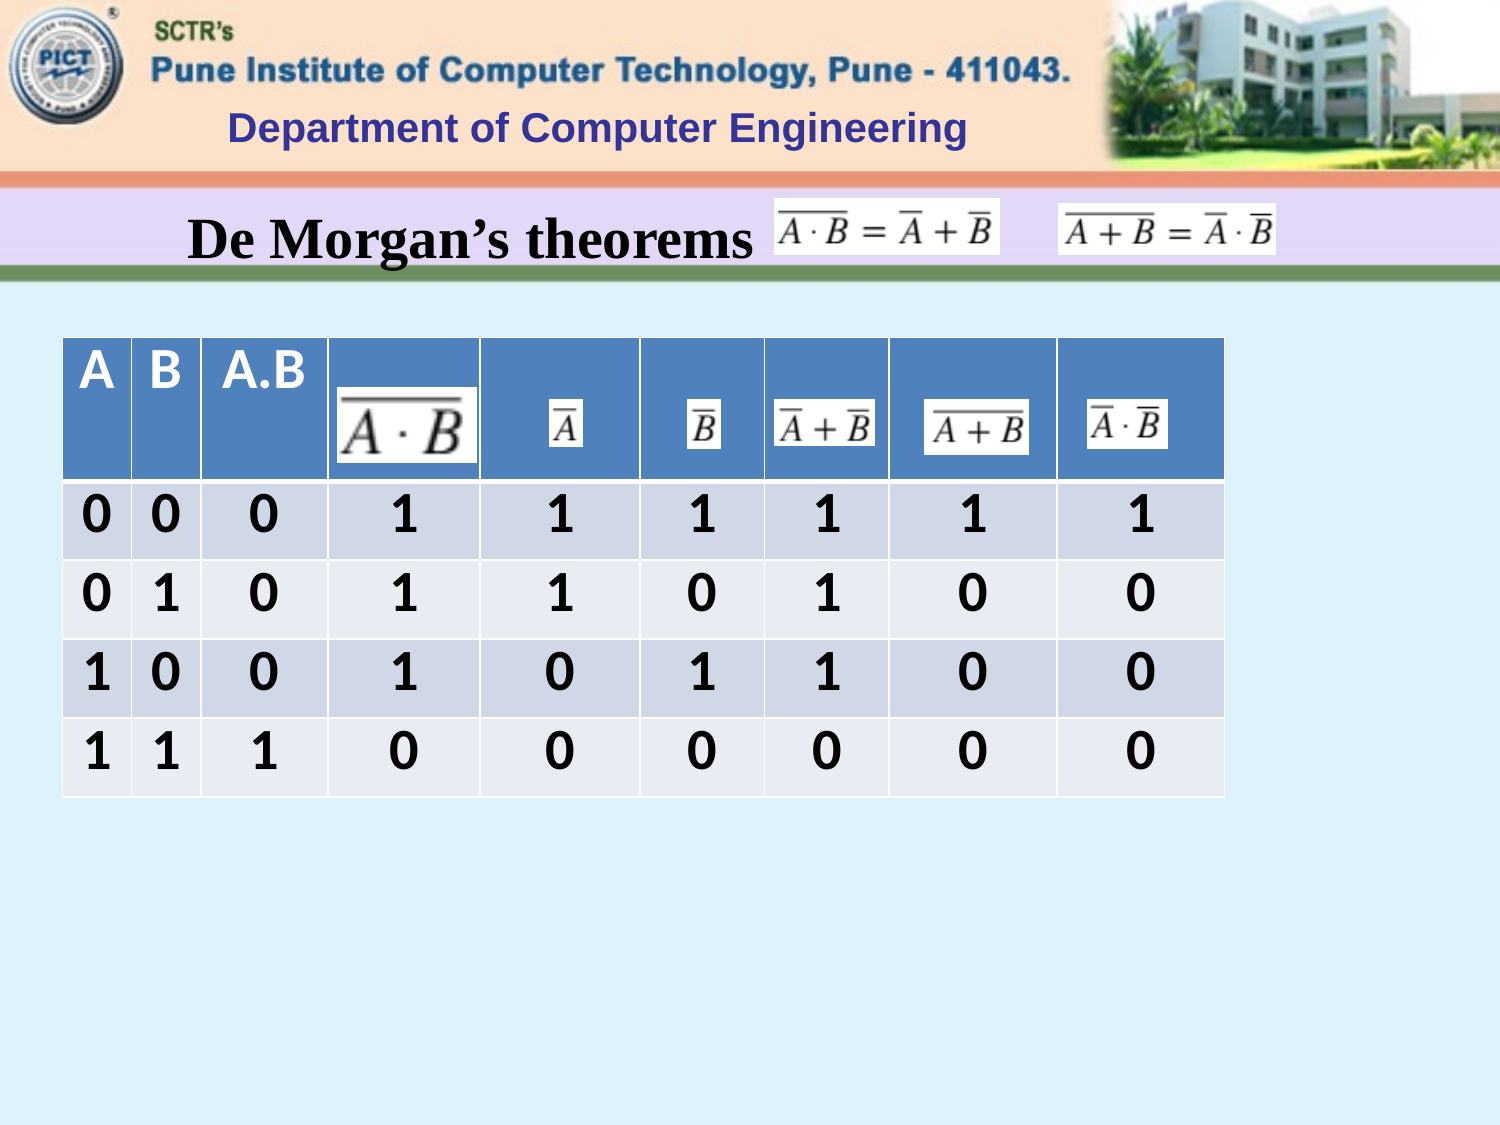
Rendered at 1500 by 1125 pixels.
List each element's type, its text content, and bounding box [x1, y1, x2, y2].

table_cell 0 [641, 719, 764, 796]
table_cell 0 [132, 484, 200, 559]
table_cell 0 [1058, 719, 1224, 796]
table_cell 0 [63, 561, 131, 638]
table_cell 0 [481, 719, 639, 796]
table_cell 0 [890, 561, 1056, 638]
table_cell 1 [890, 484, 1056, 559]
table_cell 0 [890, 640, 1056, 717]
table_cell 1 [641, 640, 764, 717]
table_cell 0 [132, 640, 200, 717]
table_cell 1 [132, 719, 200, 796]
table_cell 0 [63, 484, 131, 559]
table_header A [63, 338, 131, 479]
table_header B [132, 338, 200, 479]
table_cell 0 [765, 719, 888, 796]
table_header [1058, 338, 1224, 479]
table_cell 1 [481, 484, 639, 559]
table_cell 0 [481, 640, 639, 717]
table_cell 0 [641, 561, 764, 638]
table_cell 1 [1058, 484, 1224, 559]
table_cell 0 [1058, 640, 1224, 717]
table_cell 0 [890, 719, 1056, 796]
table_header A.B [202, 338, 327, 479]
table_cell 0 [329, 719, 479, 796]
table_cell 0 [1058, 561, 1224, 638]
table_cell 1 [765, 640, 888, 717]
table_cell 1 [765, 484, 888, 559]
picture [0, 0, 1500, 1125]
title De Morgan’s theorems [187, 200, 1390, 554]
table_cell 1 [63, 640, 131, 717]
table_cell 1 [329, 484, 479, 559]
table_cell 1 [329, 561, 479, 638]
table_header [890, 338, 1056, 479]
table_cell 1 [329, 640, 479, 717]
table_header [641, 338, 764, 479]
table_header [329, 338, 479, 479]
table_cell 0 [202, 561, 327, 638]
table_cell 1 [765, 561, 888, 638]
table_cell 0 [202, 484, 327, 559]
table_cell 1 [202, 719, 327, 796]
table_header [765, 338, 888, 479]
table_header [481, 338, 639, 479]
table_cell 0 [202, 640, 327, 717]
table_cell 1 [481, 561, 639, 638]
table_cell 1 [63, 719, 131, 796]
table_cell 1 [132, 561, 200, 638]
text_box Department of Computer Engineering [225, 98, 972, 151]
table_cell 1 [641, 484, 764, 559]
